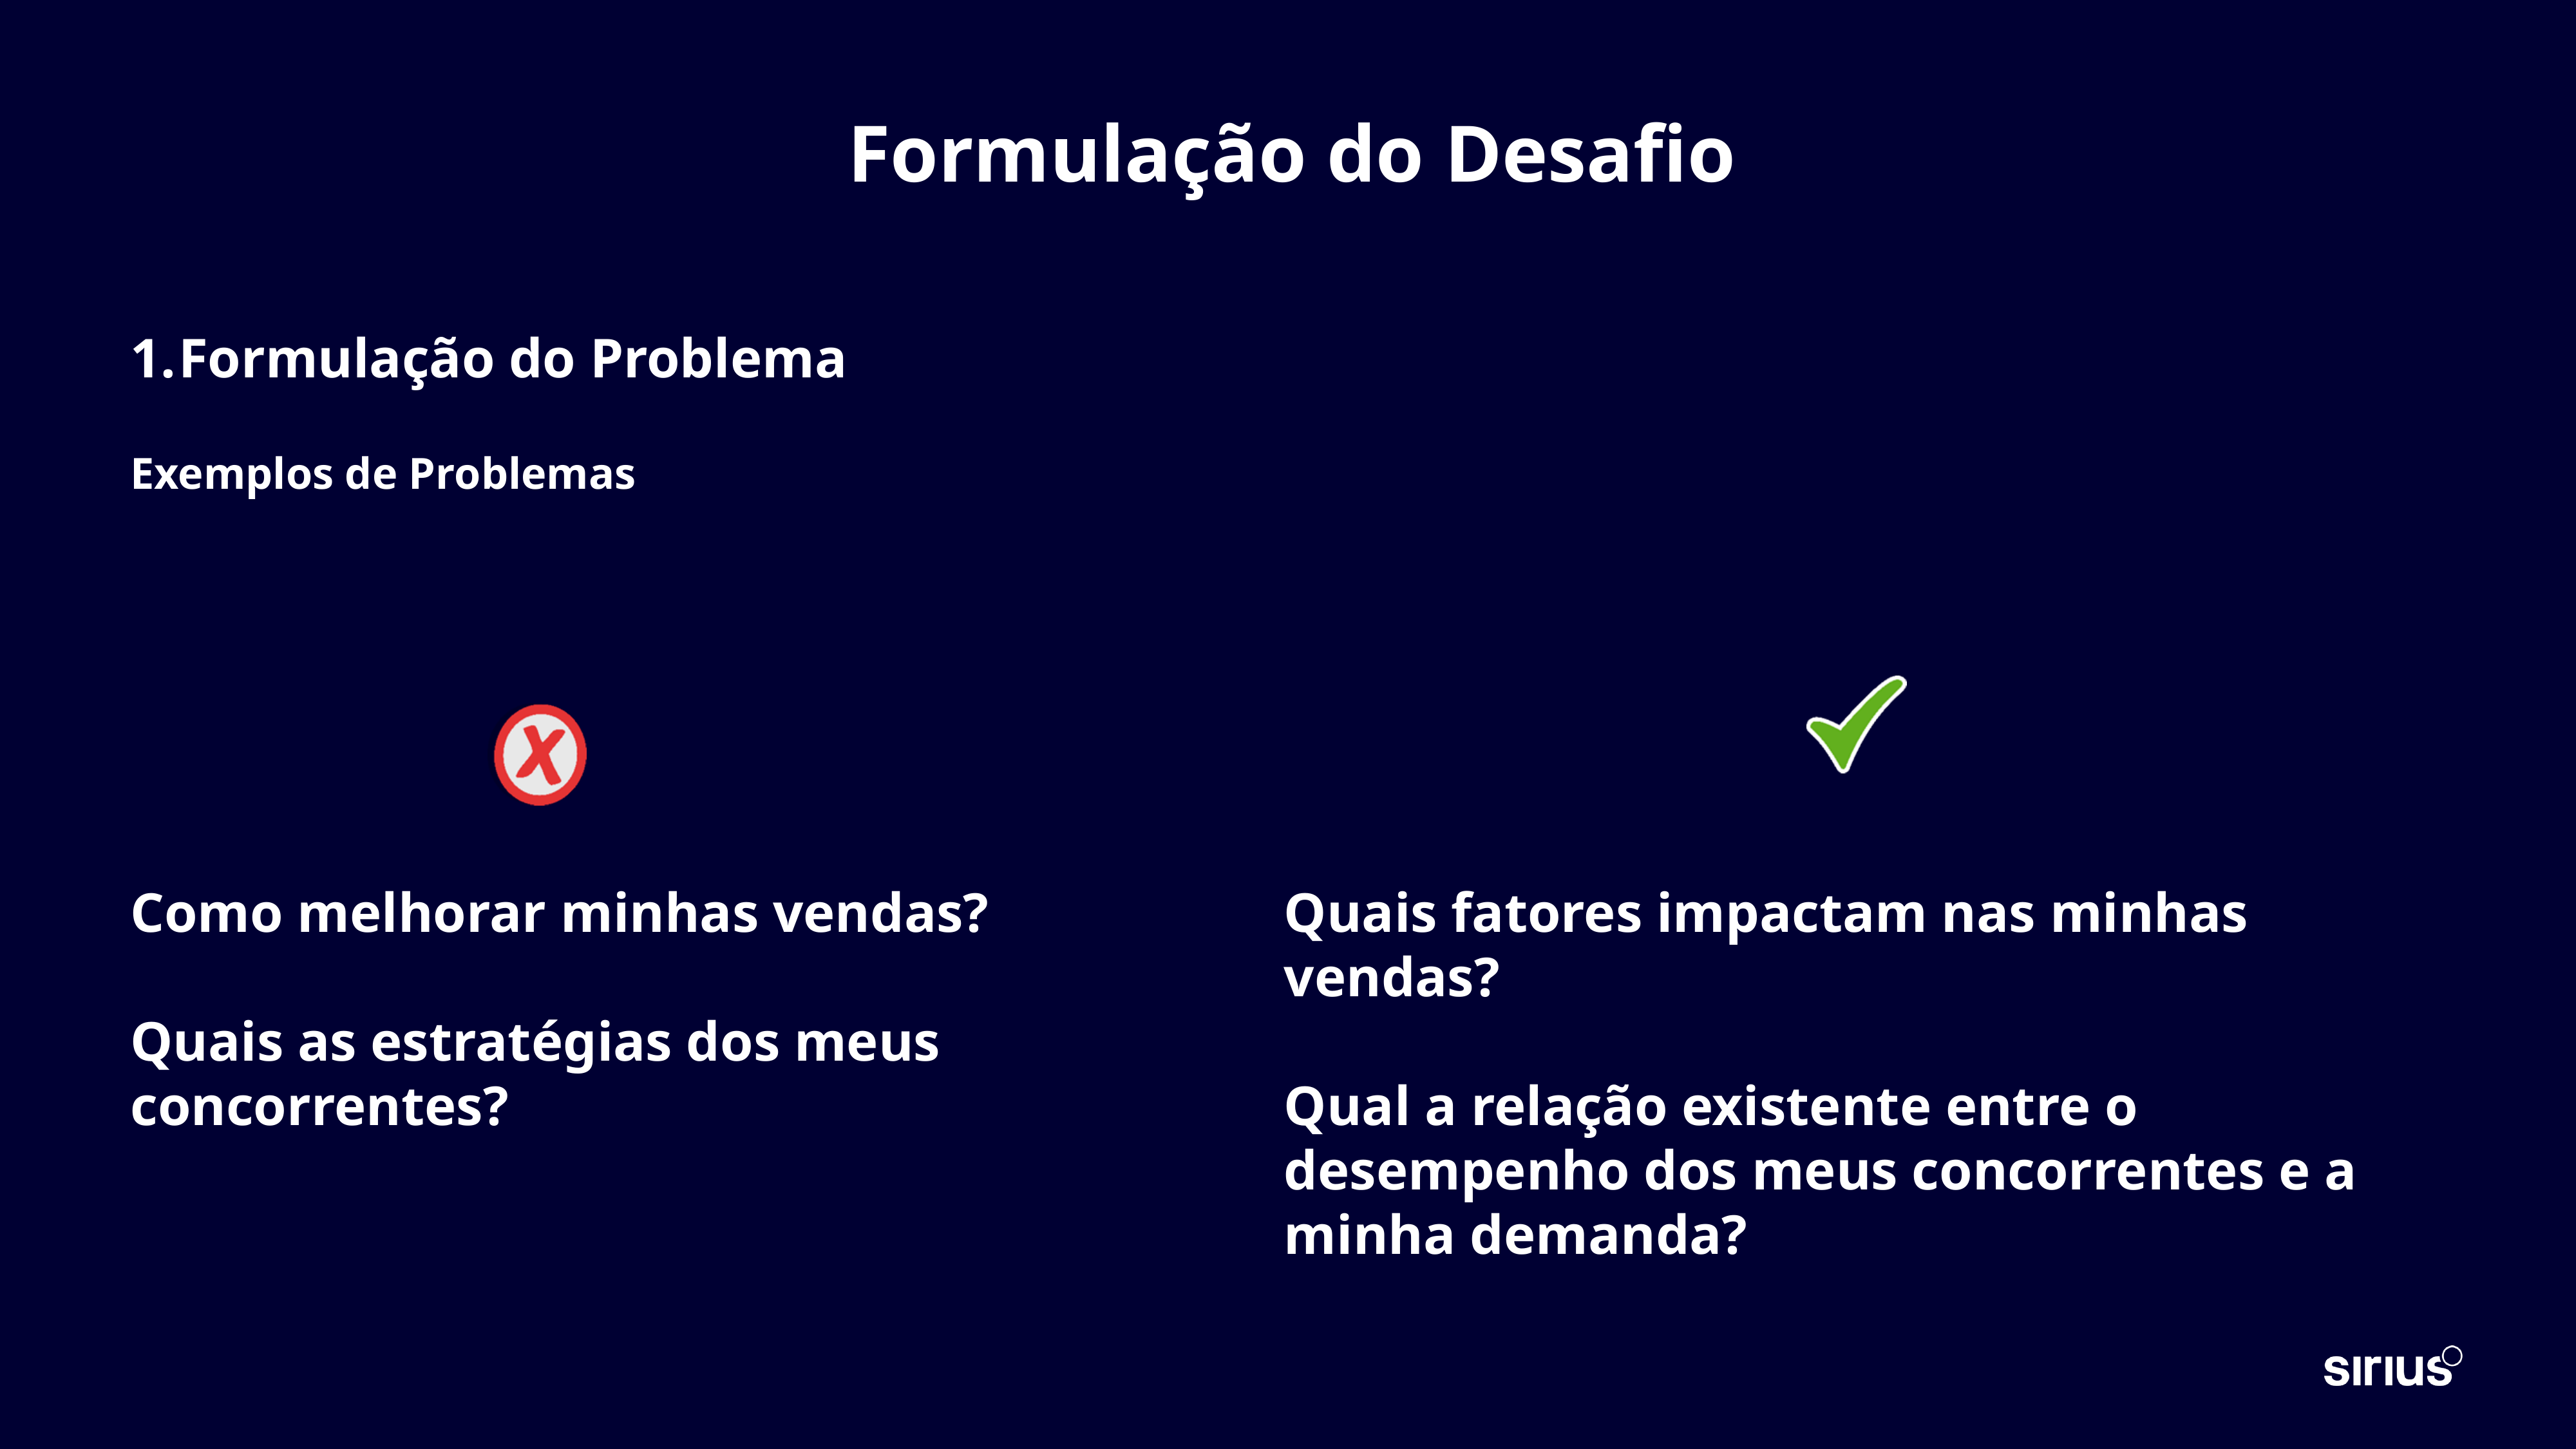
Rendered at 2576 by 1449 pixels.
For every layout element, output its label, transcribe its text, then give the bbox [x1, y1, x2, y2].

picture [2324, 1345, 2464, 1393]
picture [487, 703, 587, 806]
text_box Formulação do Problema Exemplos de Problemas [120, 314, 2184, 668]
text_box Formulação do Desafio [419, 94, 2165, 207]
text_box Como melhorar minhas vendas? Quais as estratégias dos meus concorrentes? [120, 869, 1190, 1307]
picture [1806, 675, 1907, 773]
text_box Quais fatores impactam nas minhas vendas? Qual a relação existente entre o desempenho dos meus concorrentes e a minha demanda? [1274, 869, 2439, 1435]
